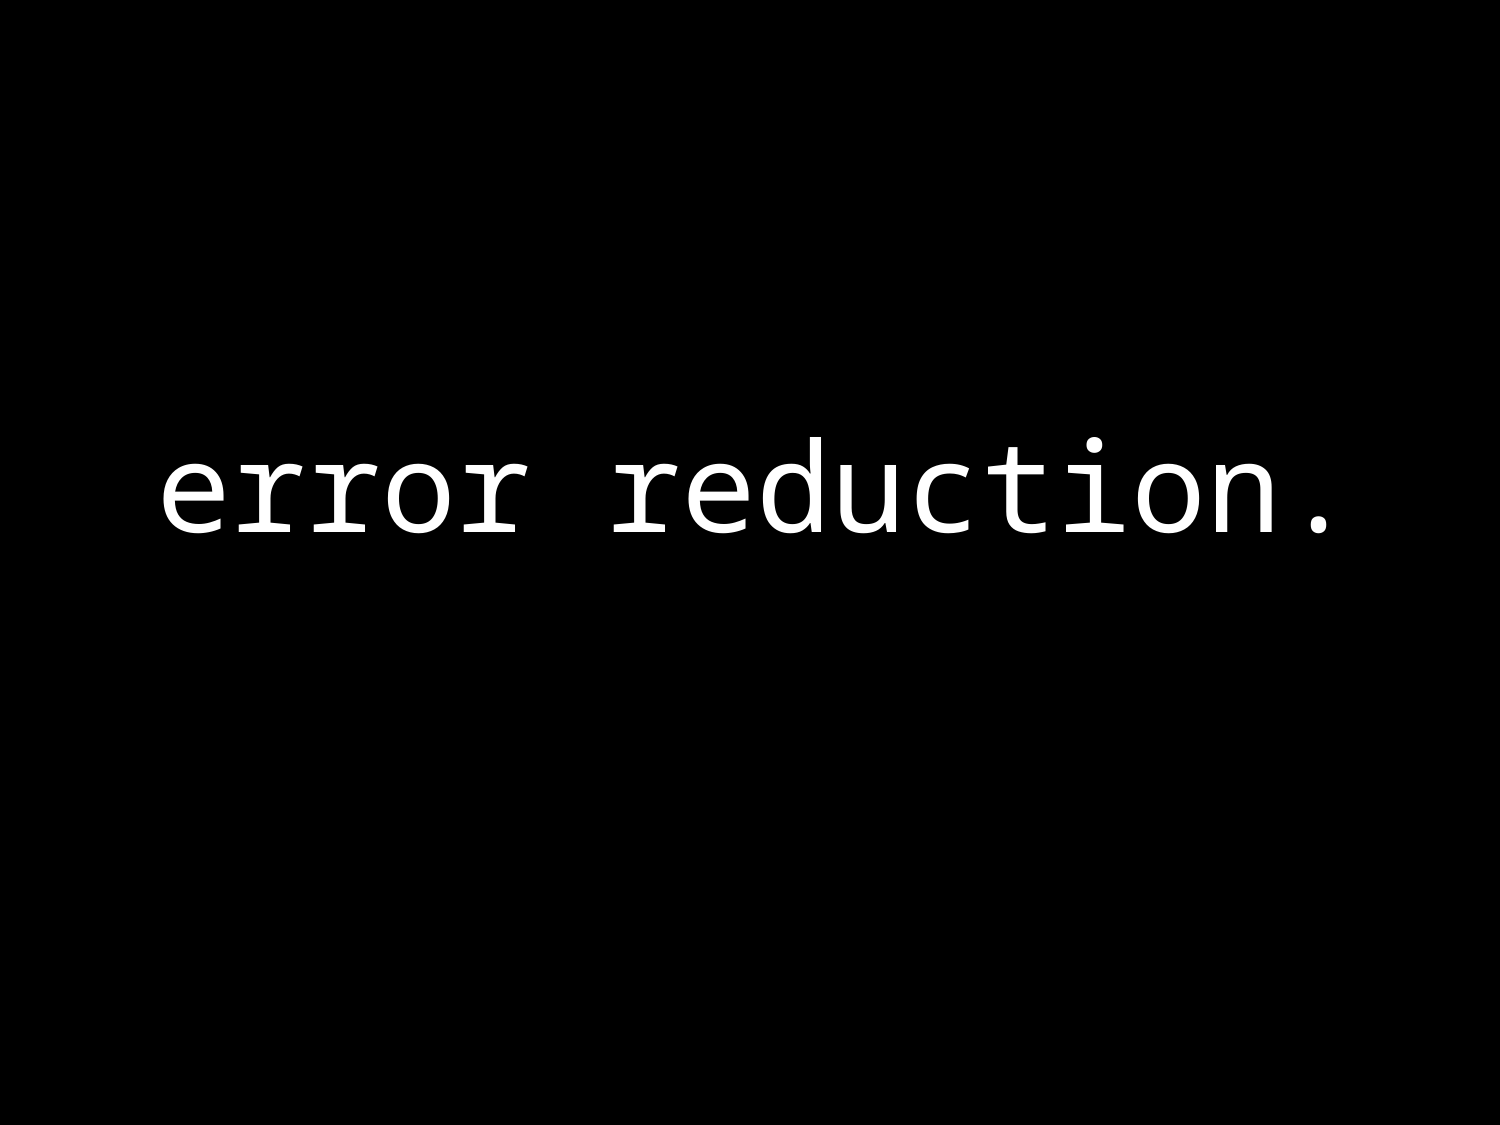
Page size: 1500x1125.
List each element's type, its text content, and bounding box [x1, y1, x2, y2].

text_box error reduction. [112, 399, 1400, 565]
